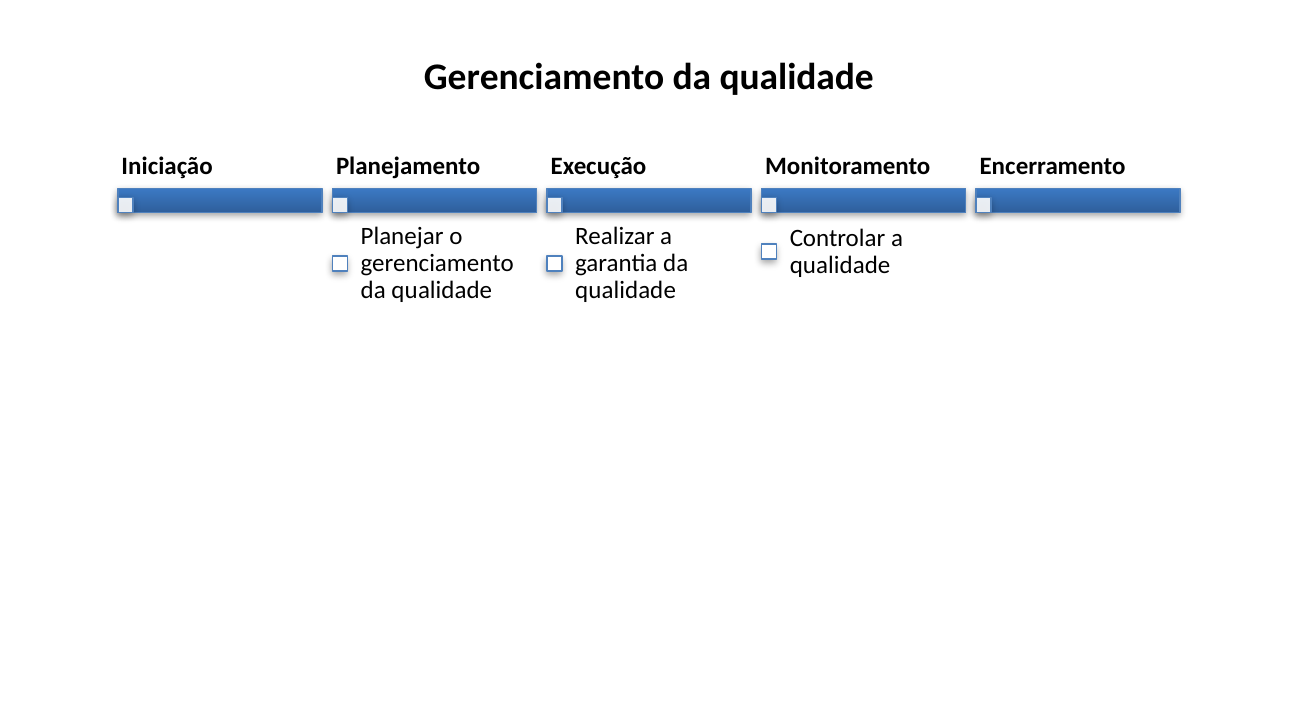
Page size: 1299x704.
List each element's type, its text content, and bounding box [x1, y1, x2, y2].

text_box Gerenciamento da qualidade [0, 44, 1299, 106]
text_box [117, 144, 1181, 305]
